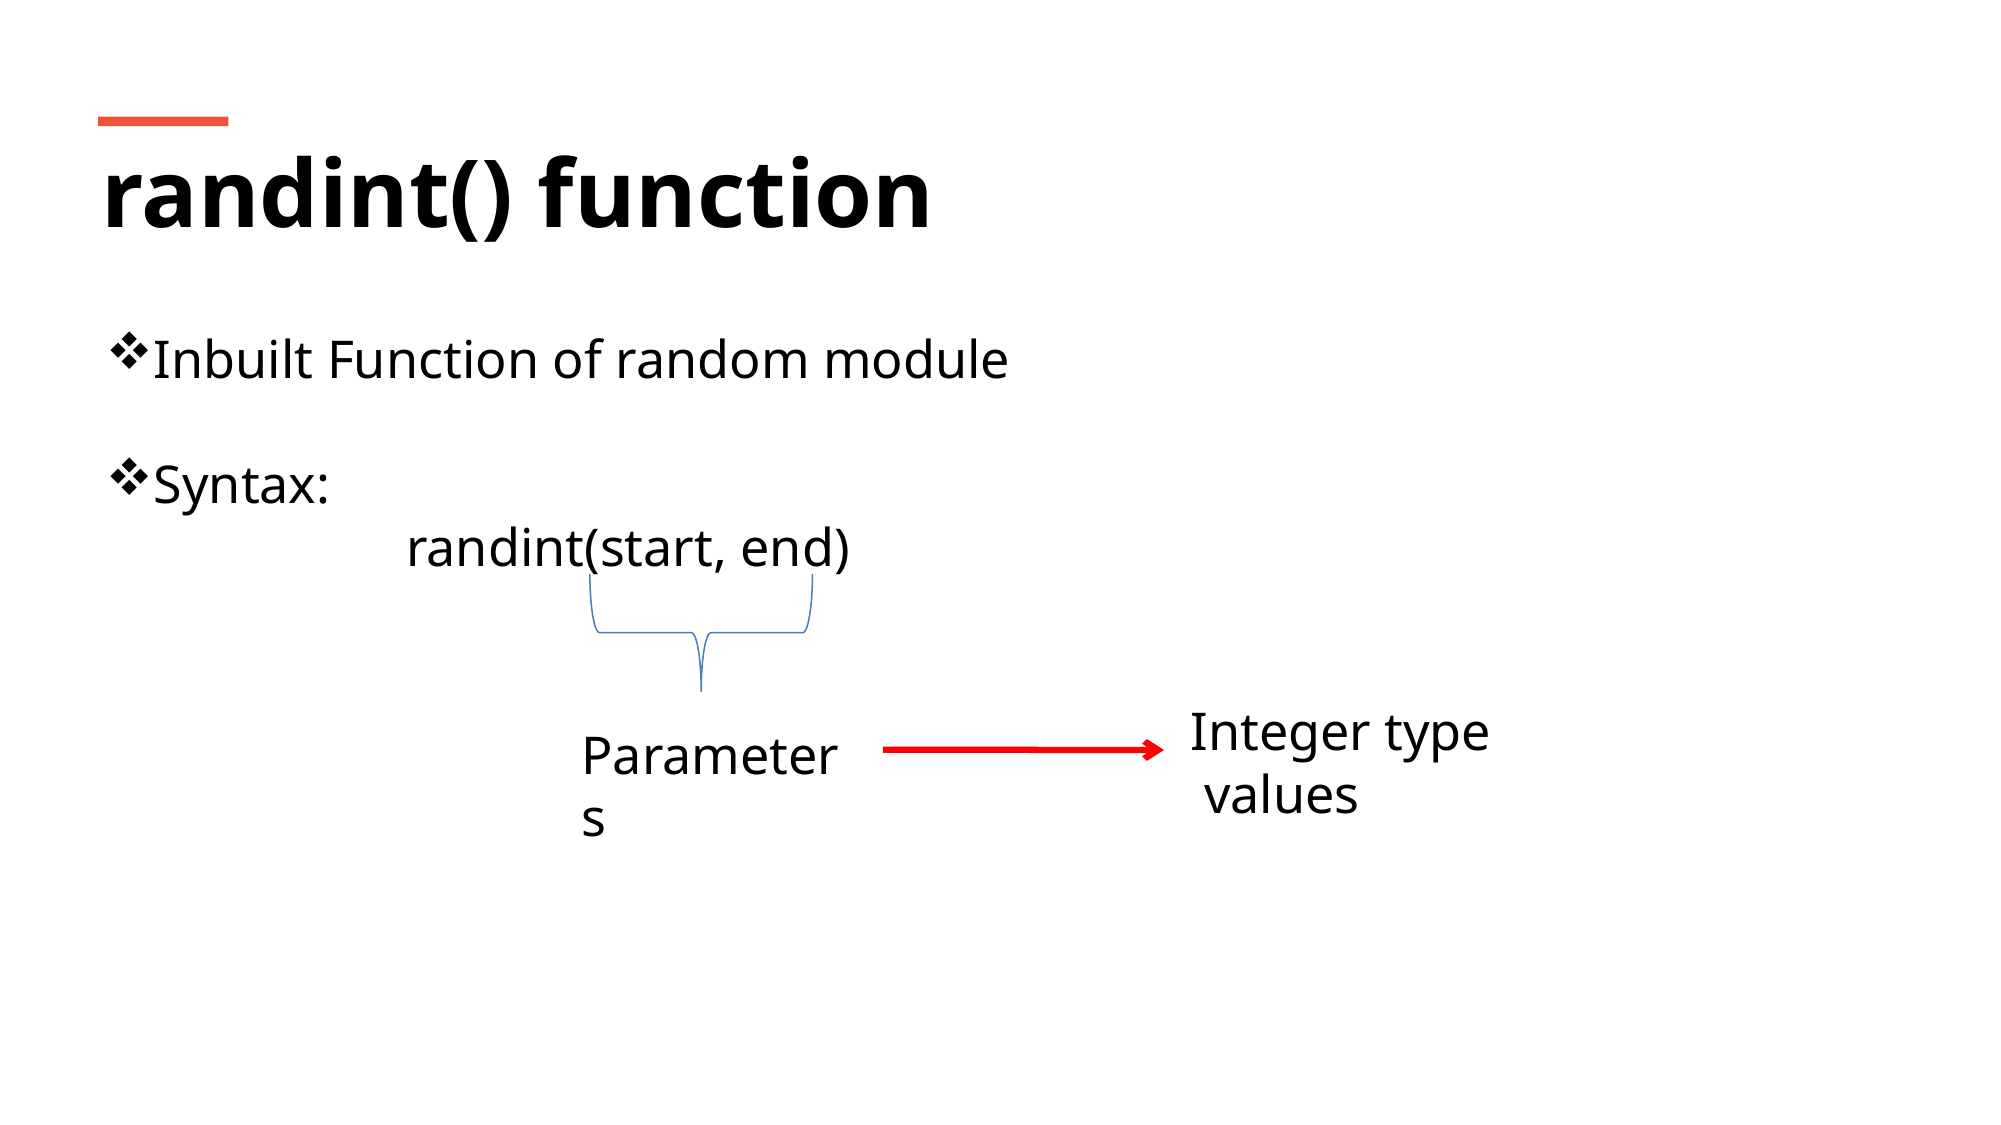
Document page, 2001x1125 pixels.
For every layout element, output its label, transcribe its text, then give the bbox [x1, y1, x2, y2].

text_box Parameters [566, 714, 872, 855]
text_box [96, 115, 231, 128]
text_box Inbuilt Function of random module Syntax: randint(start, end) [91, 319, 1914, 709]
text_box Integer type values [1175, 691, 1516, 832]
text_box [589, 574, 814, 693]
text_box randint() function [86, 126, 1914, 254]
